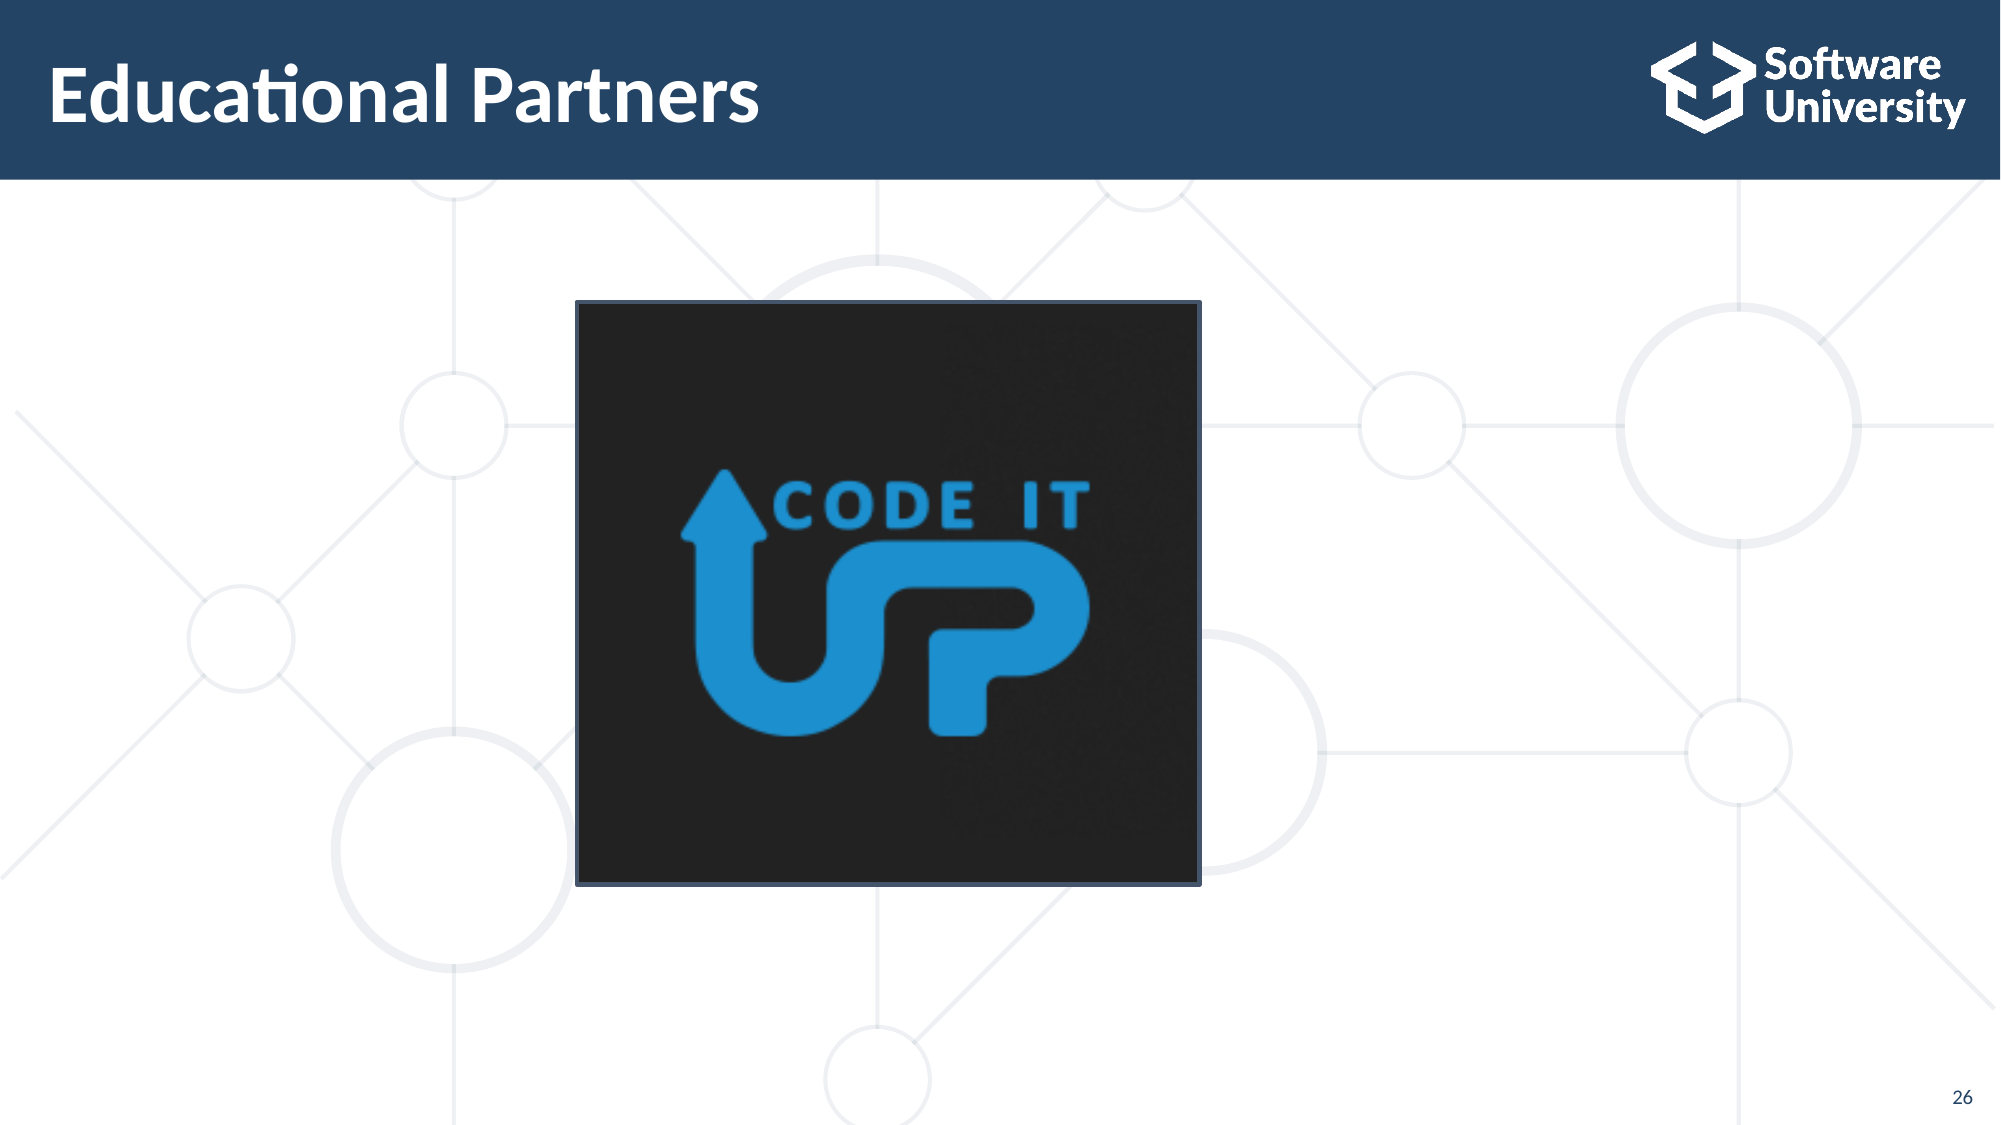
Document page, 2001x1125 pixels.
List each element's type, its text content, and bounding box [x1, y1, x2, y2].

title Educational Partners [31, 16, 1625, 162]
picture [578, 304, 1198, 883]
picture [1651, 41, 1966, 134]
slide_number 26 [1927, 1067, 1989, 1117]
